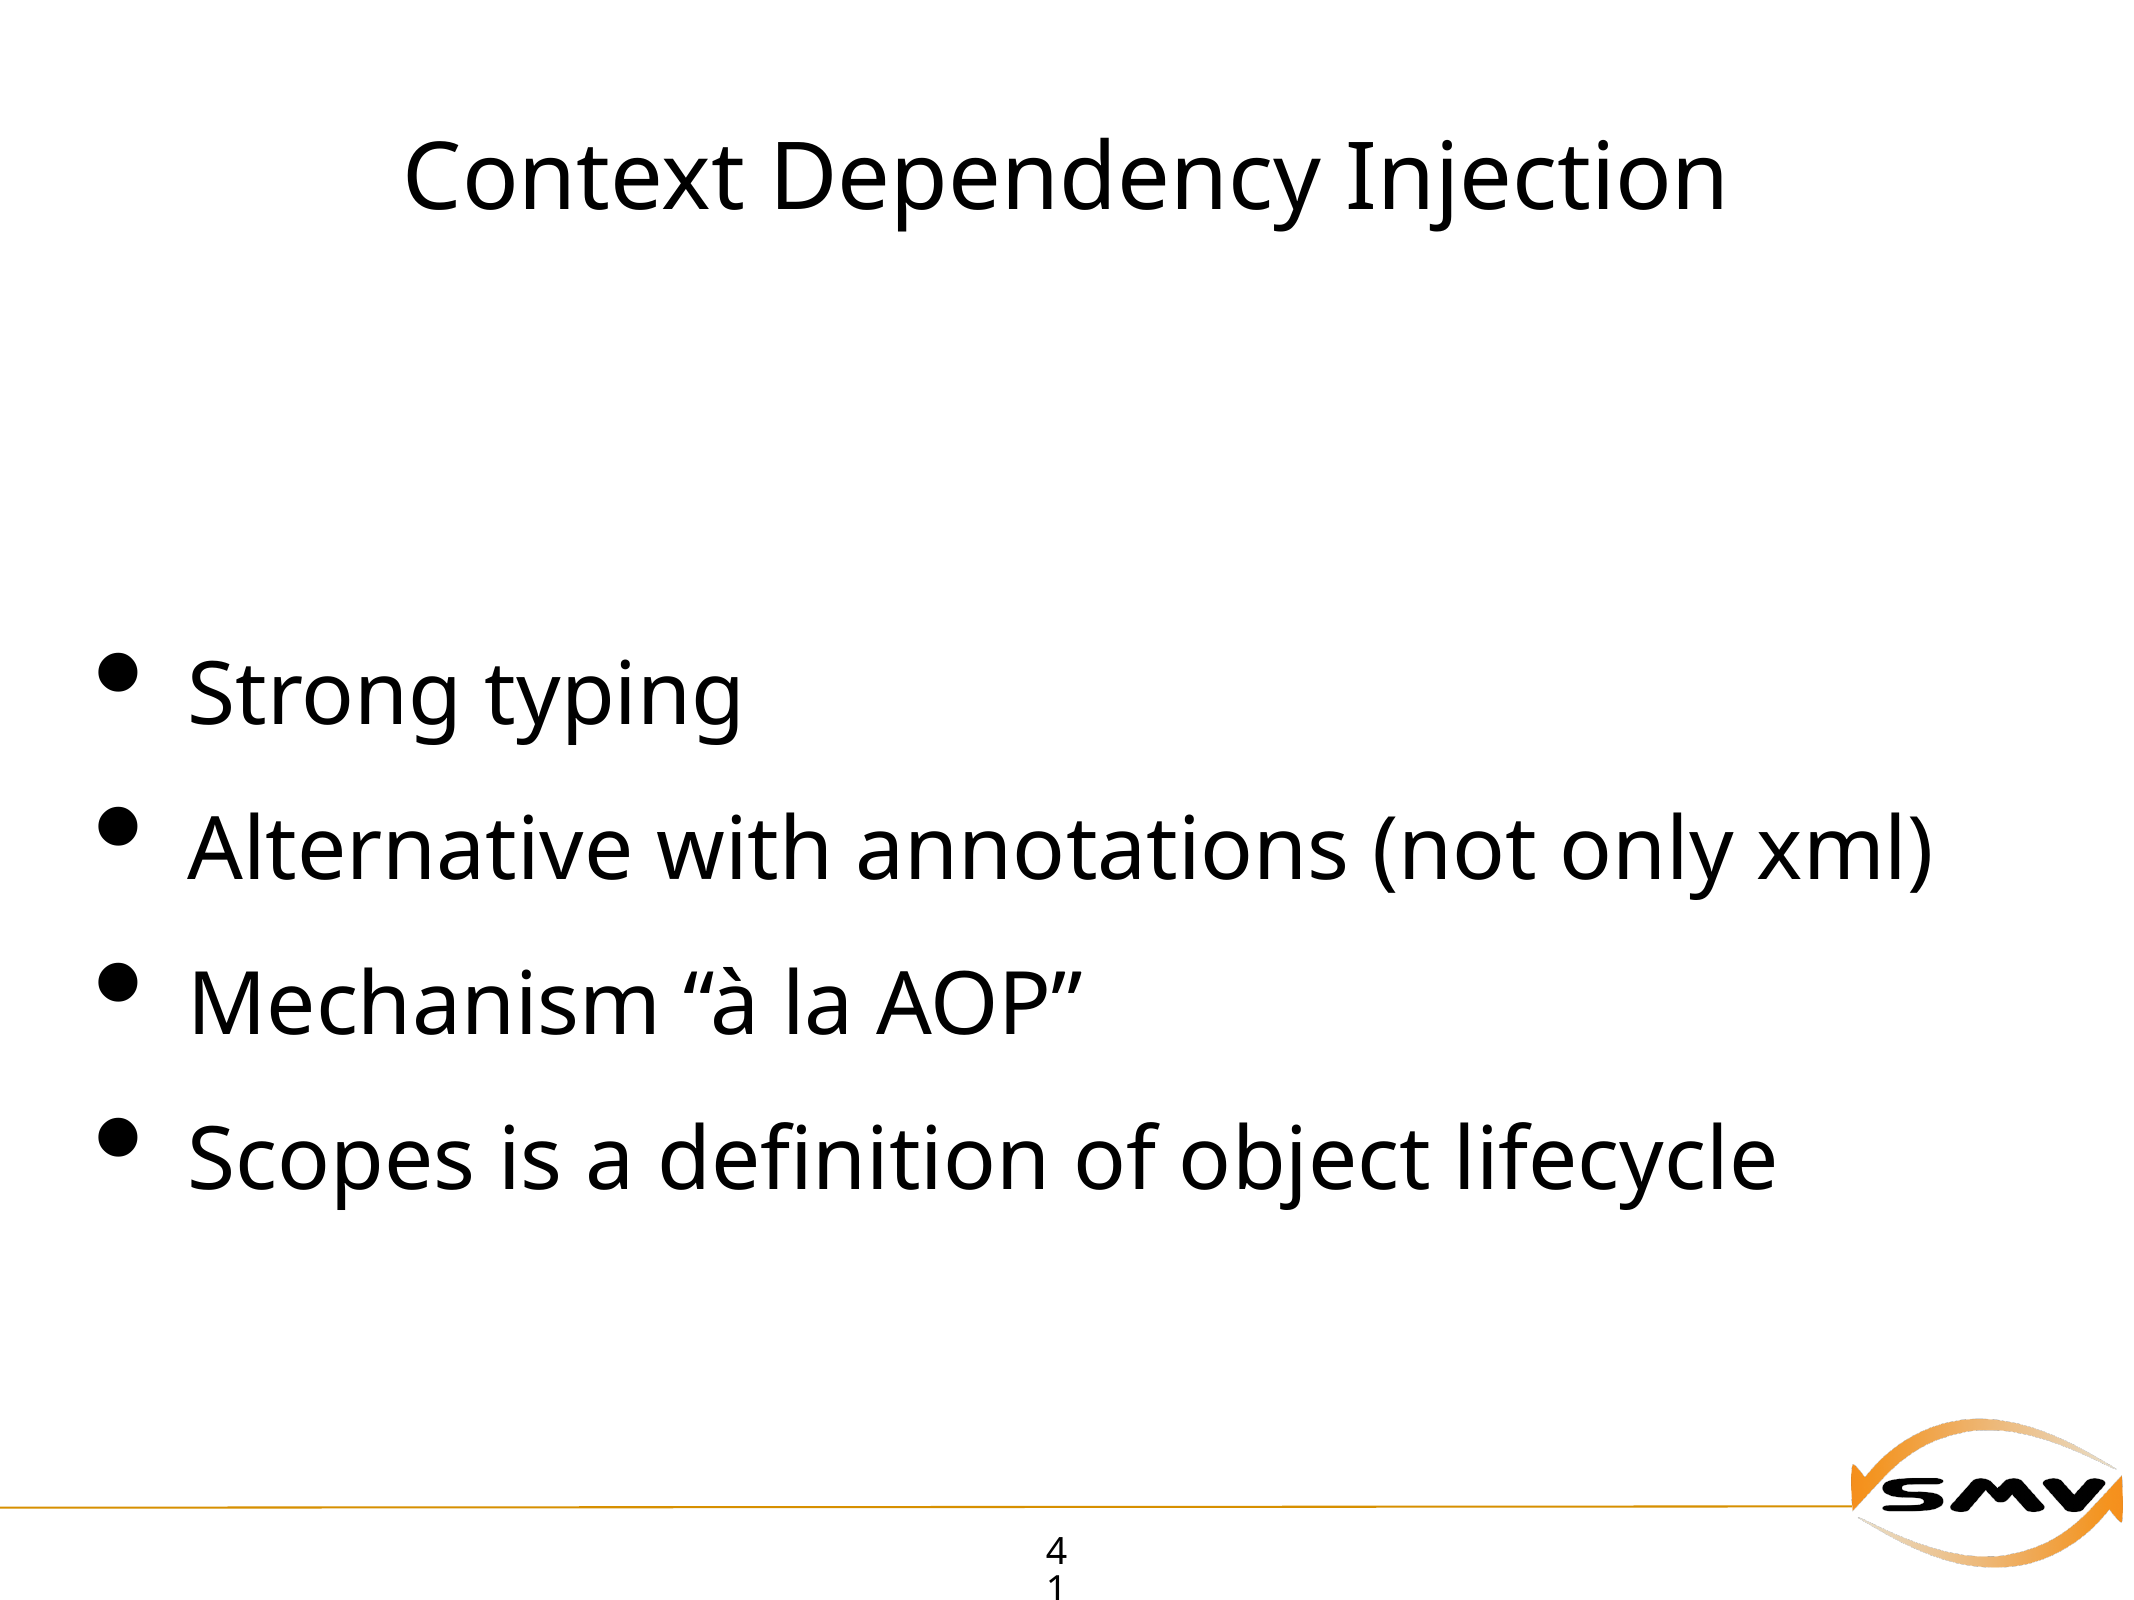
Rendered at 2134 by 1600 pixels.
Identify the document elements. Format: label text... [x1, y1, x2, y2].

title Context Dependency Injection [207, 41, 1926, 303]
list Strong typing Alternative with annotations (not only xml) Mechanism “à la AOP” Scopes is a definition of object lifecycle [32, 320, 2101, 1524]
slide_number 41 [1036, 1518, 1095, 1580]
picture [1851, 1416, 2123, 1588]
